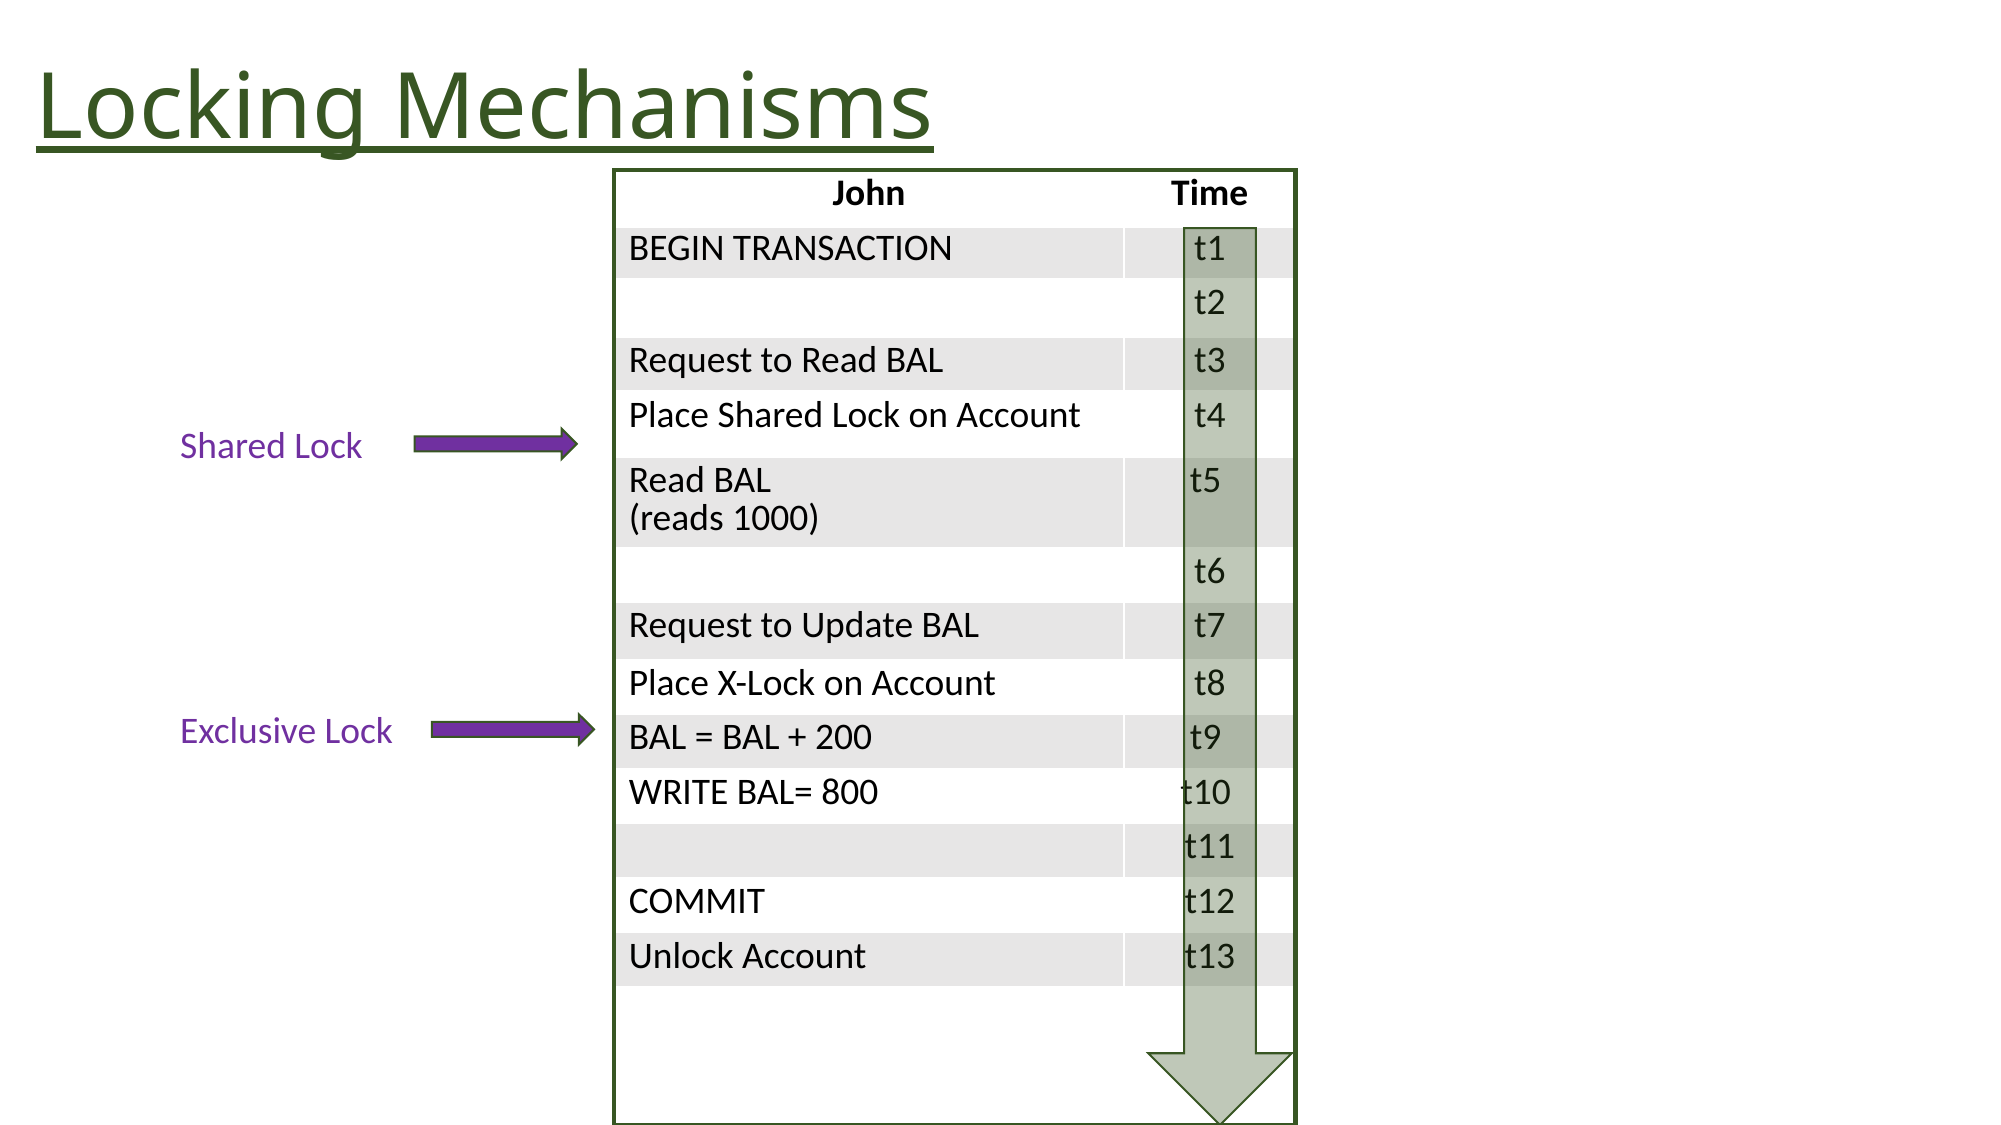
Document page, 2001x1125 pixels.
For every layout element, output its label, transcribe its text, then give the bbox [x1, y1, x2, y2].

text_box Locking Mechanisms [20, 36, 1296, 174]
text_box Exclusive Lock [165, 699, 540, 759]
text_box [413, 426, 579, 462]
text_box [613, 169, 1297, 1125]
text_box [430, 711, 596, 748]
text_box Shared Lock [165, 413, 540, 474]
